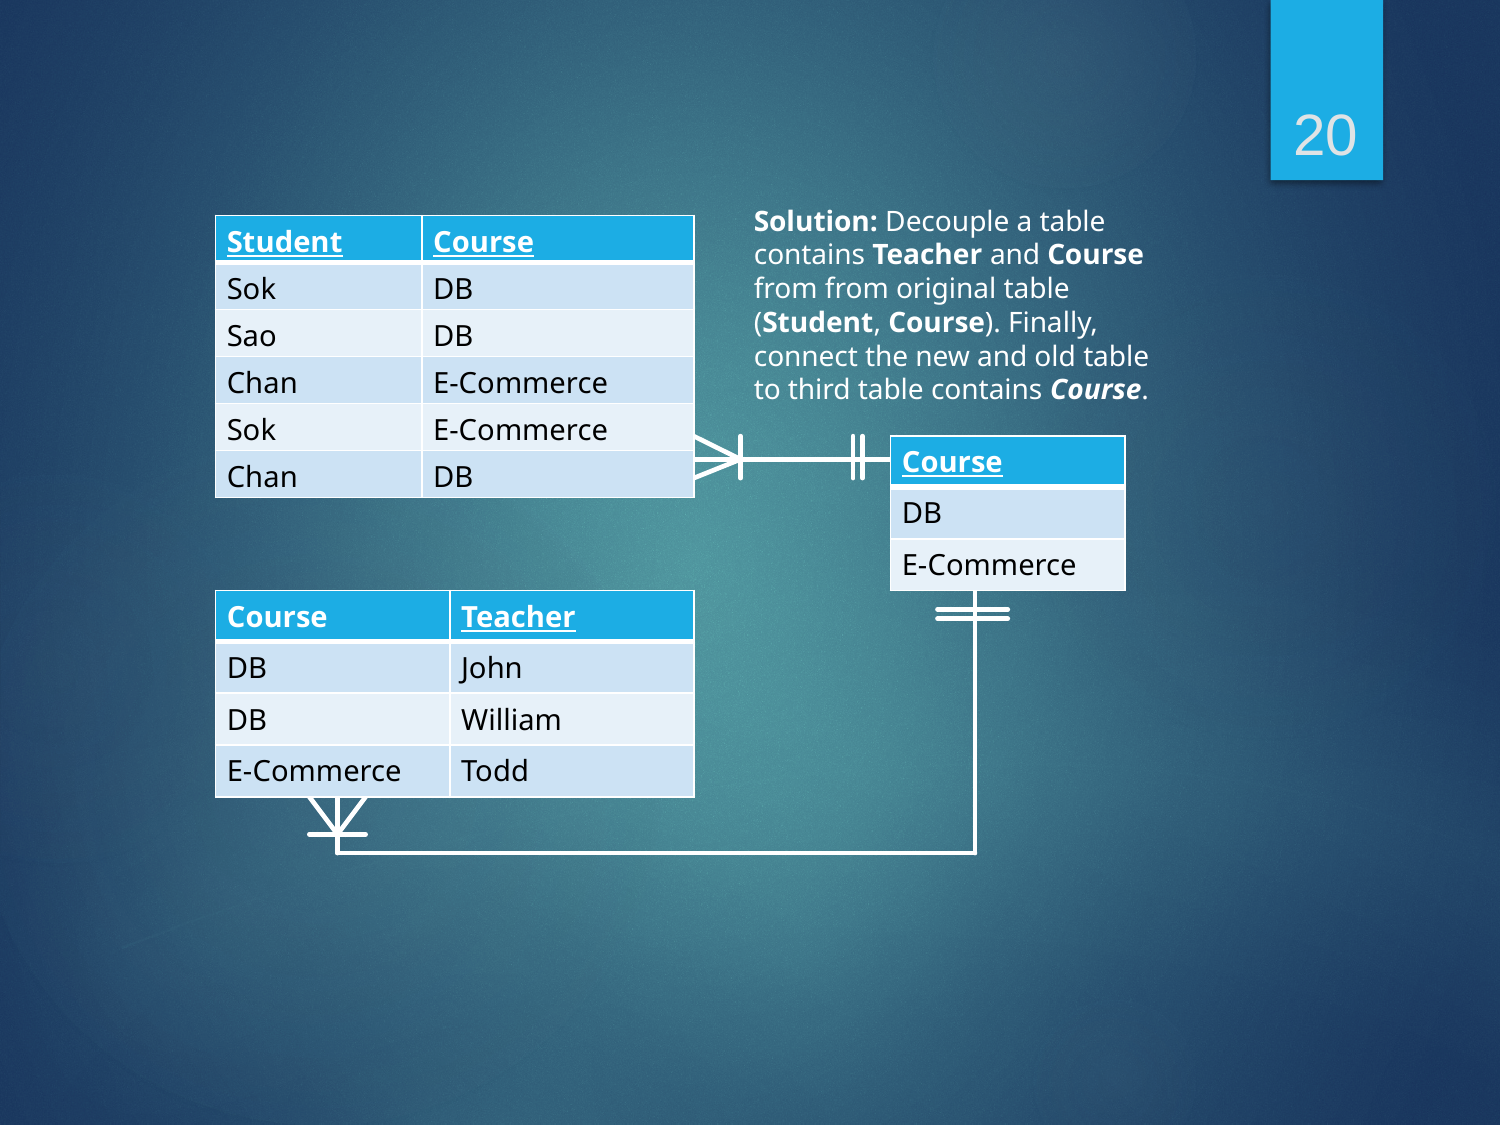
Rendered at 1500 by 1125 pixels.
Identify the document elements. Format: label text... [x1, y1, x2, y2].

table_cell DB [891, 490, 1124, 538]
table_cell Todd [451, 746, 693, 796]
table_cell Sok [216, 265, 421, 309]
table_cell Chan [216, 451, 421, 497]
table_cell E-Commerce [216, 746, 449, 796]
table_cell Sao [216, 310, 421, 356]
table_cell DB [216, 644, 449, 692]
table_cell E-Commerce [891, 540, 1124, 590]
slide_number 20 [1273, 48, 1378, 175]
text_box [693, 459, 735, 479]
table_cell John [451, 644, 693, 692]
table_cell DB [423, 451, 693, 497]
table_cell Sok [216, 404, 421, 450]
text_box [339, 796, 366, 834]
table_header Student [216, 216, 421, 260]
text_box Solution: Decouple a table contains Teacher and Course from from original table (Student, Course). Finally, connect the new and old table to third table contains Course. [739, 195, 1199, 413]
table_cell E-Commerce [423, 404, 693, 450]
table_cell E-Commerce [423, 357, 693, 403]
table_cell DB [423, 265, 693, 309]
table_cell DB [216, 694, 449, 744]
table_header Course [423, 216, 693, 260]
table_header Teacher [451, 591, 693, 639]
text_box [309, 796, 338, 834]
table_cell Chan [216, 357, 421, 403]
table_header Course [891, 437, 1124, 484]
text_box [693, 435, 740, 458]
table_cell William [451, 694, 693, 744]
table_cell DB [423, 310, 693, 356]
table_header Course [216, 591, 449, 639]
